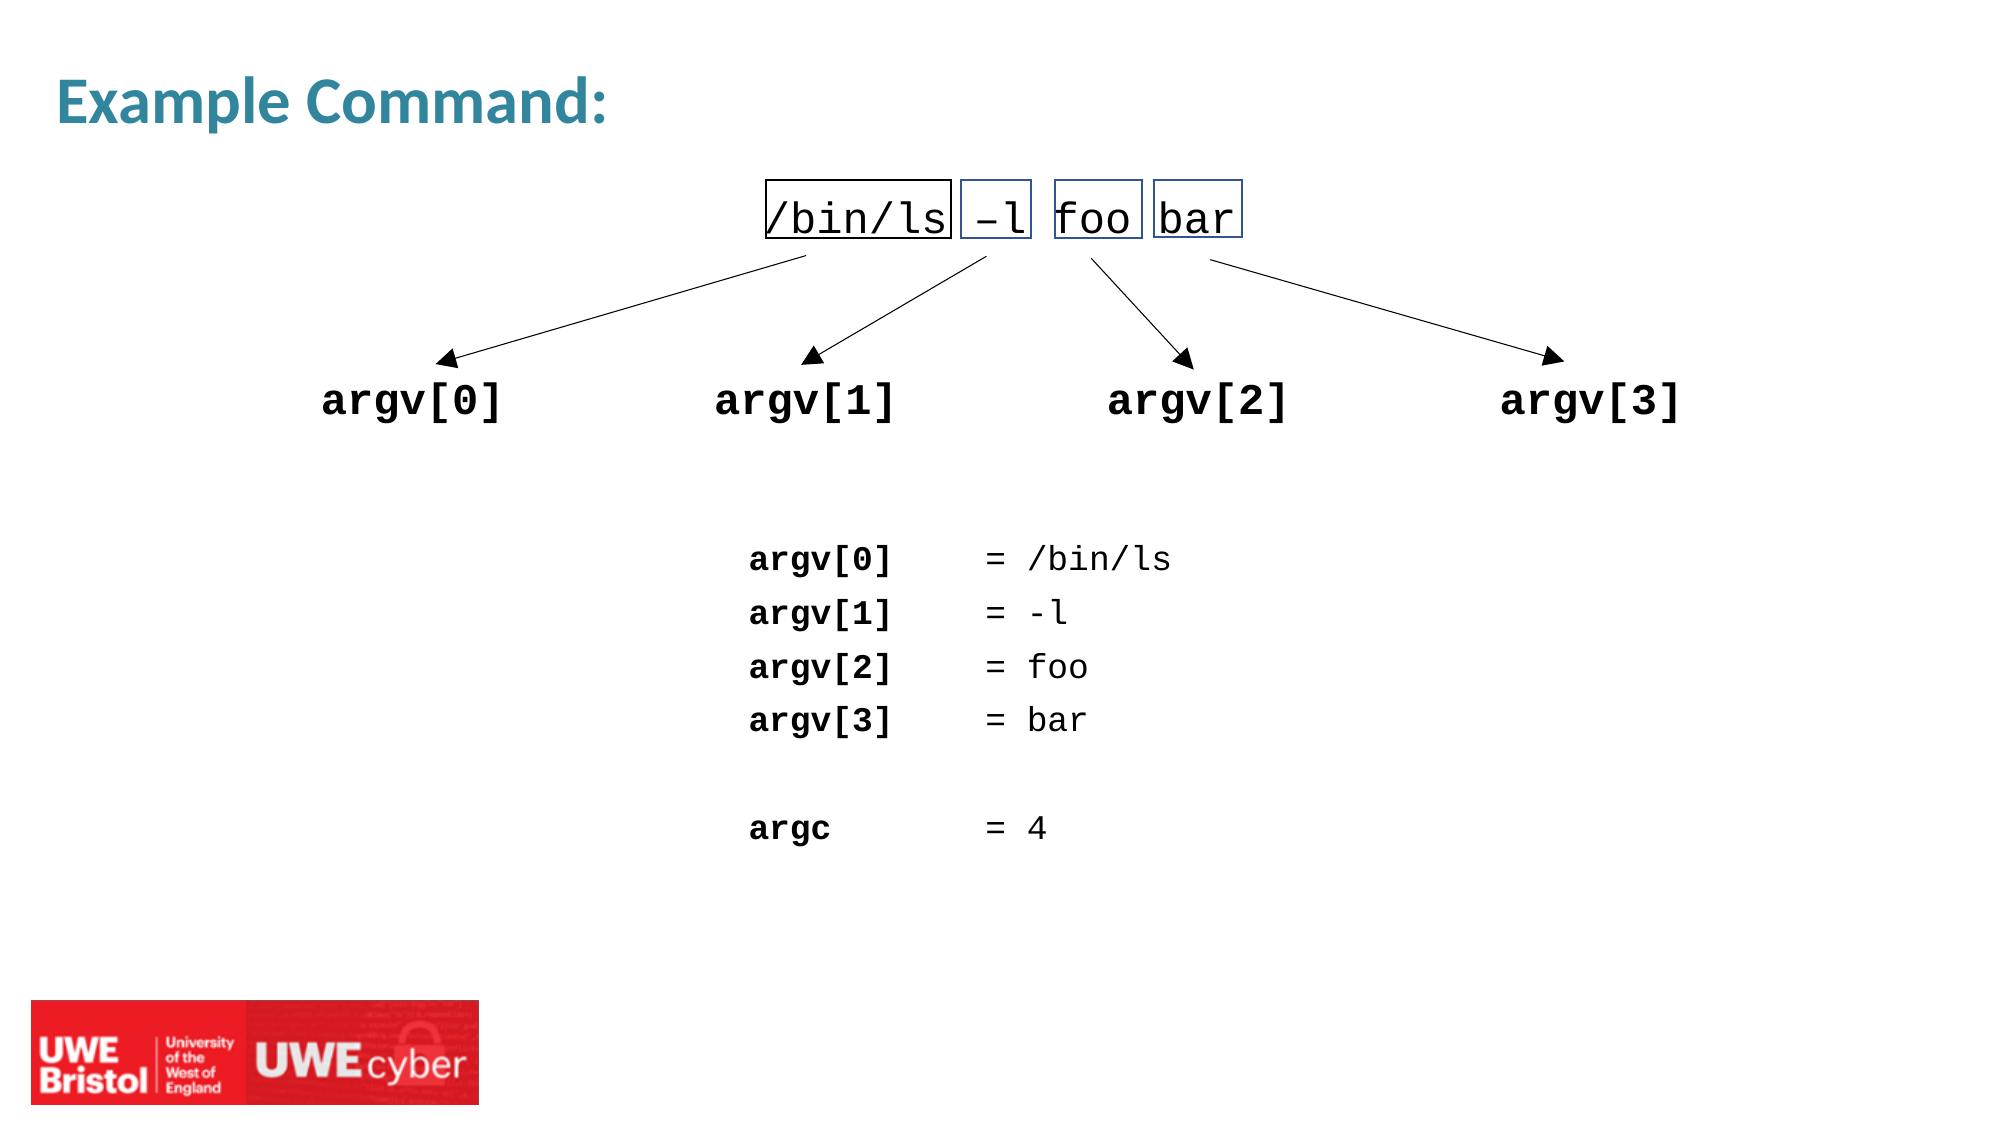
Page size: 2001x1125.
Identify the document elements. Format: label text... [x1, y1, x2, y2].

text_box argv[1] [683, 369, 929, 462]
text_box [1054, 179, 1143, 239]
text_box argv[0] [289, 369, 536, 462]
text_box /bin/ls –l foo bar [714, 188, 1286, 298]
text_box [1091, 258, 1194, 370]
text_box argv[2] [1075, 369, 1322, 462]
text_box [435, 255, 807, 365]
text_box Example Command: [56, 49, 2000, 130]
text_box argv[0] = /bin/ls argv[1] = -l argv[2] = foo argv[3] = bar argc = 4 [733, 533, 1330, 855]
text_box [960, 179, 1032, 239]
text_box [1153, 179, 1243, 238]
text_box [1210, 259, 1565, 362]
text_box [765, 179, 952, 239]
picture [31, 1000, 479, 1105]
text_box argv[3] [1468, 369, 1715, 462]
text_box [801, 256, 987, 365]
